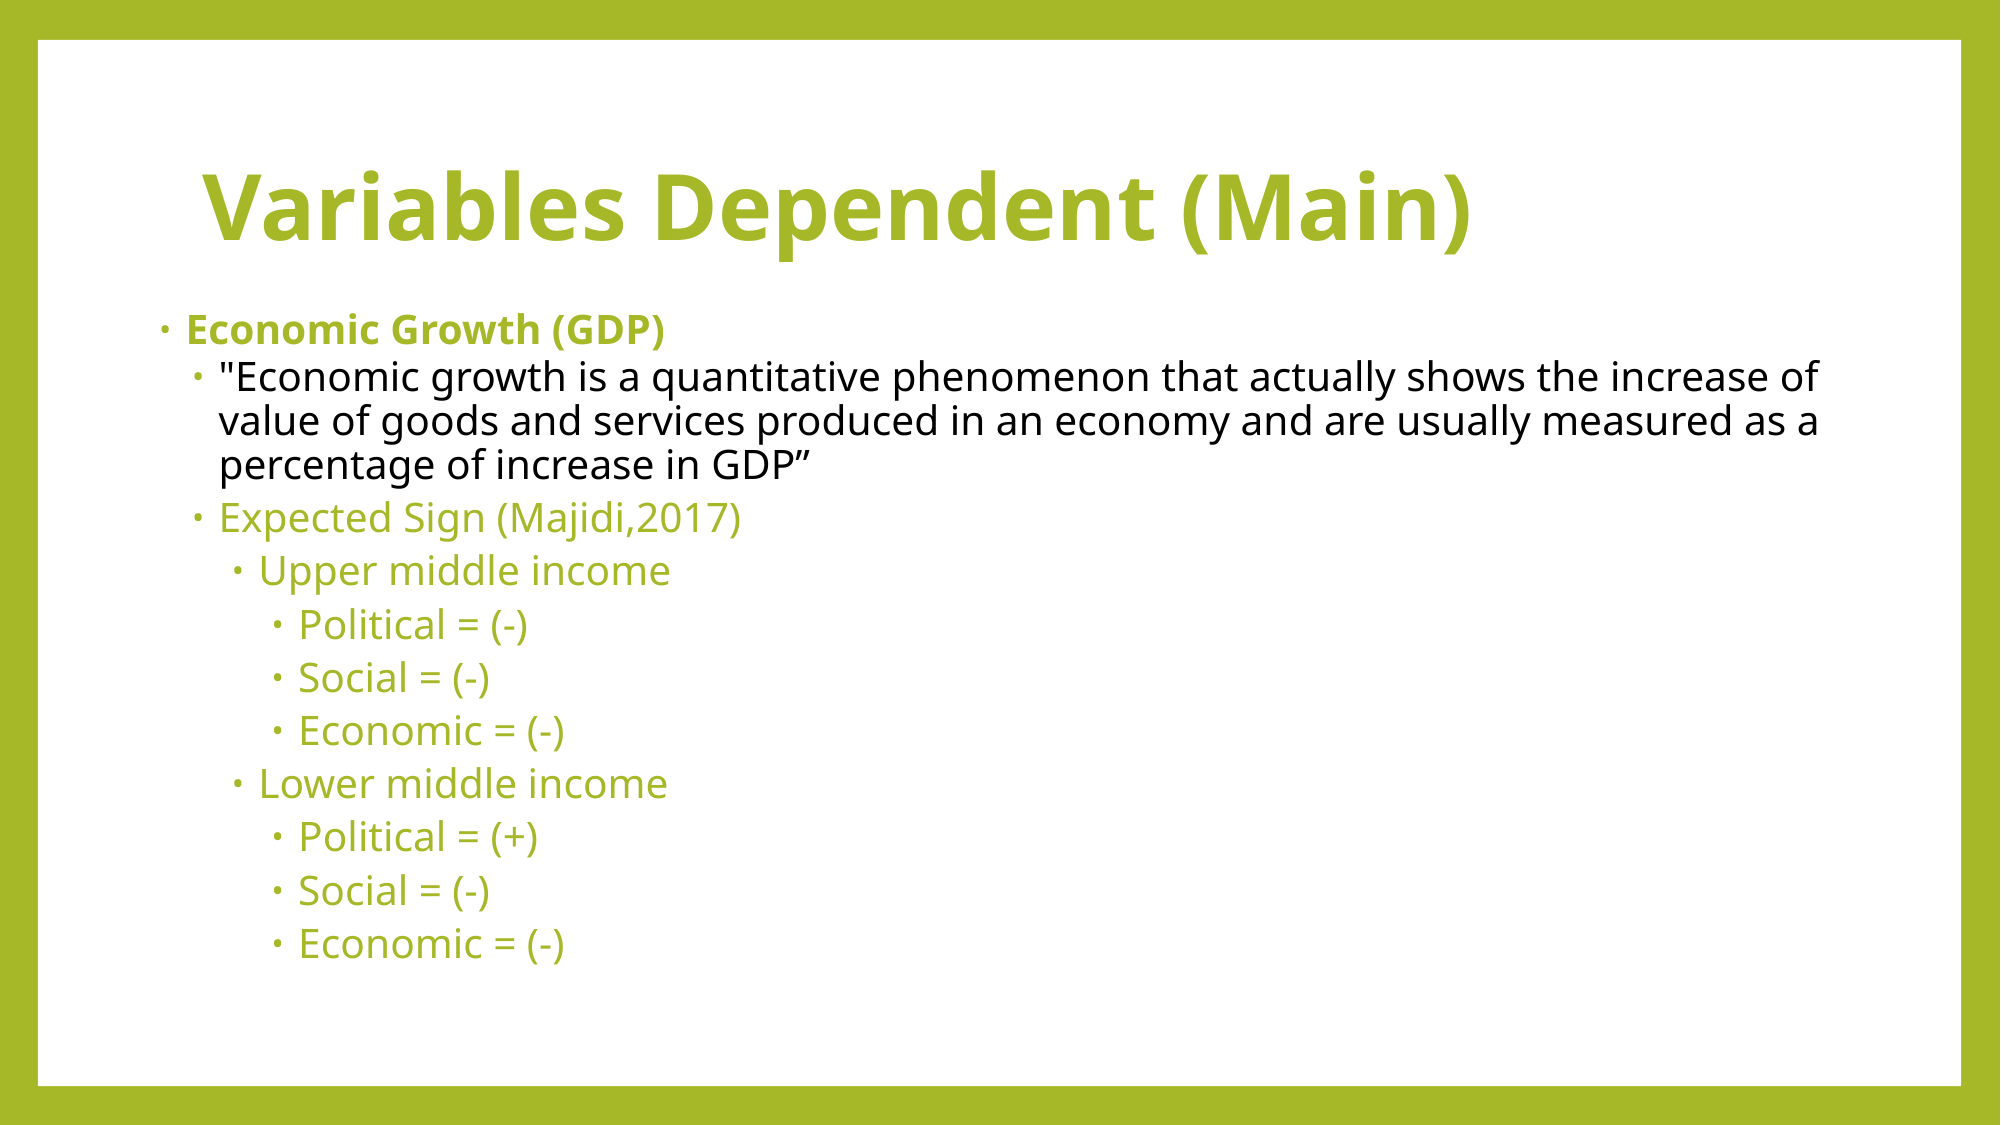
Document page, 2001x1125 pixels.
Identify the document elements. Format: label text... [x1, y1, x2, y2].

title Variables Dependent (Main) [187, 99, 1808, 302]
list Economic Growth (GDP) "Economic growth is a quantitative phenomenon that actually shows the increase of value of goods and services produced in an economy and are usually measured as a percentage of increase in GDP” Expected Sign (Majidi,2017) Upper middle income Political = (-) Social = (-) Economic = (-) Lower middle income Political = (+) Social = (-) Economic = (-) [137, 302, 1863, 1016]
